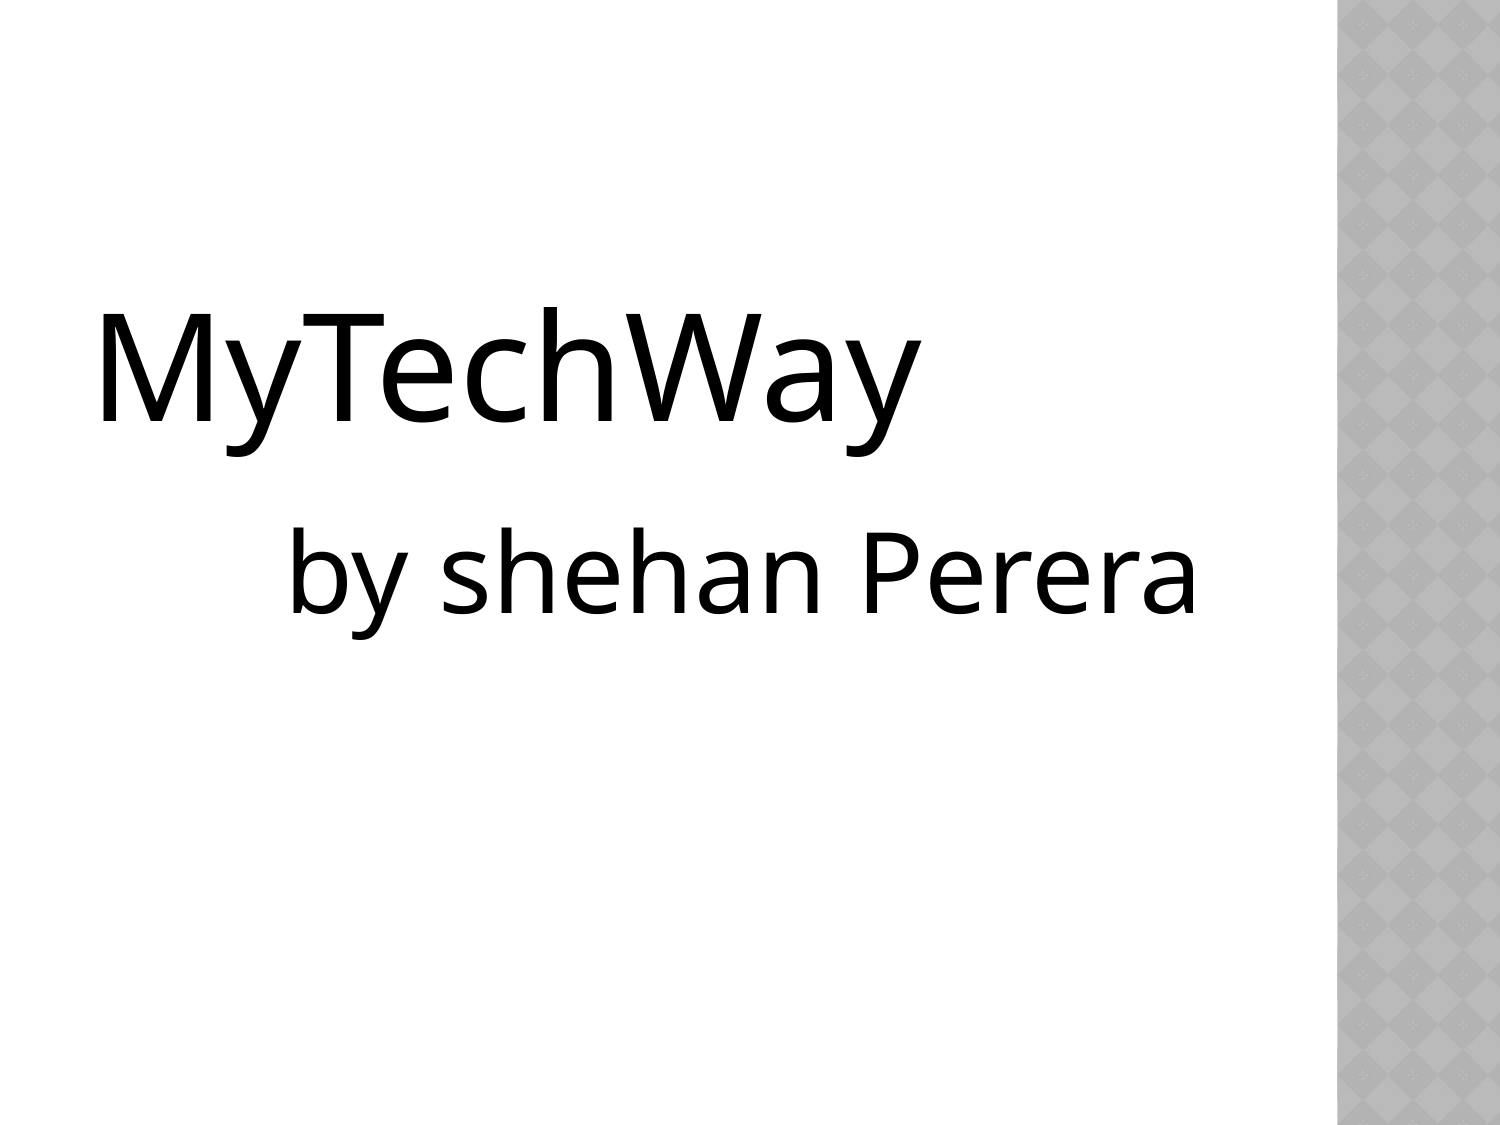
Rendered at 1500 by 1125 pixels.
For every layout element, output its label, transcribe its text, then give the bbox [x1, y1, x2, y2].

list MyTechWay by shehan Perera [75, 264, 1263, 1059]
